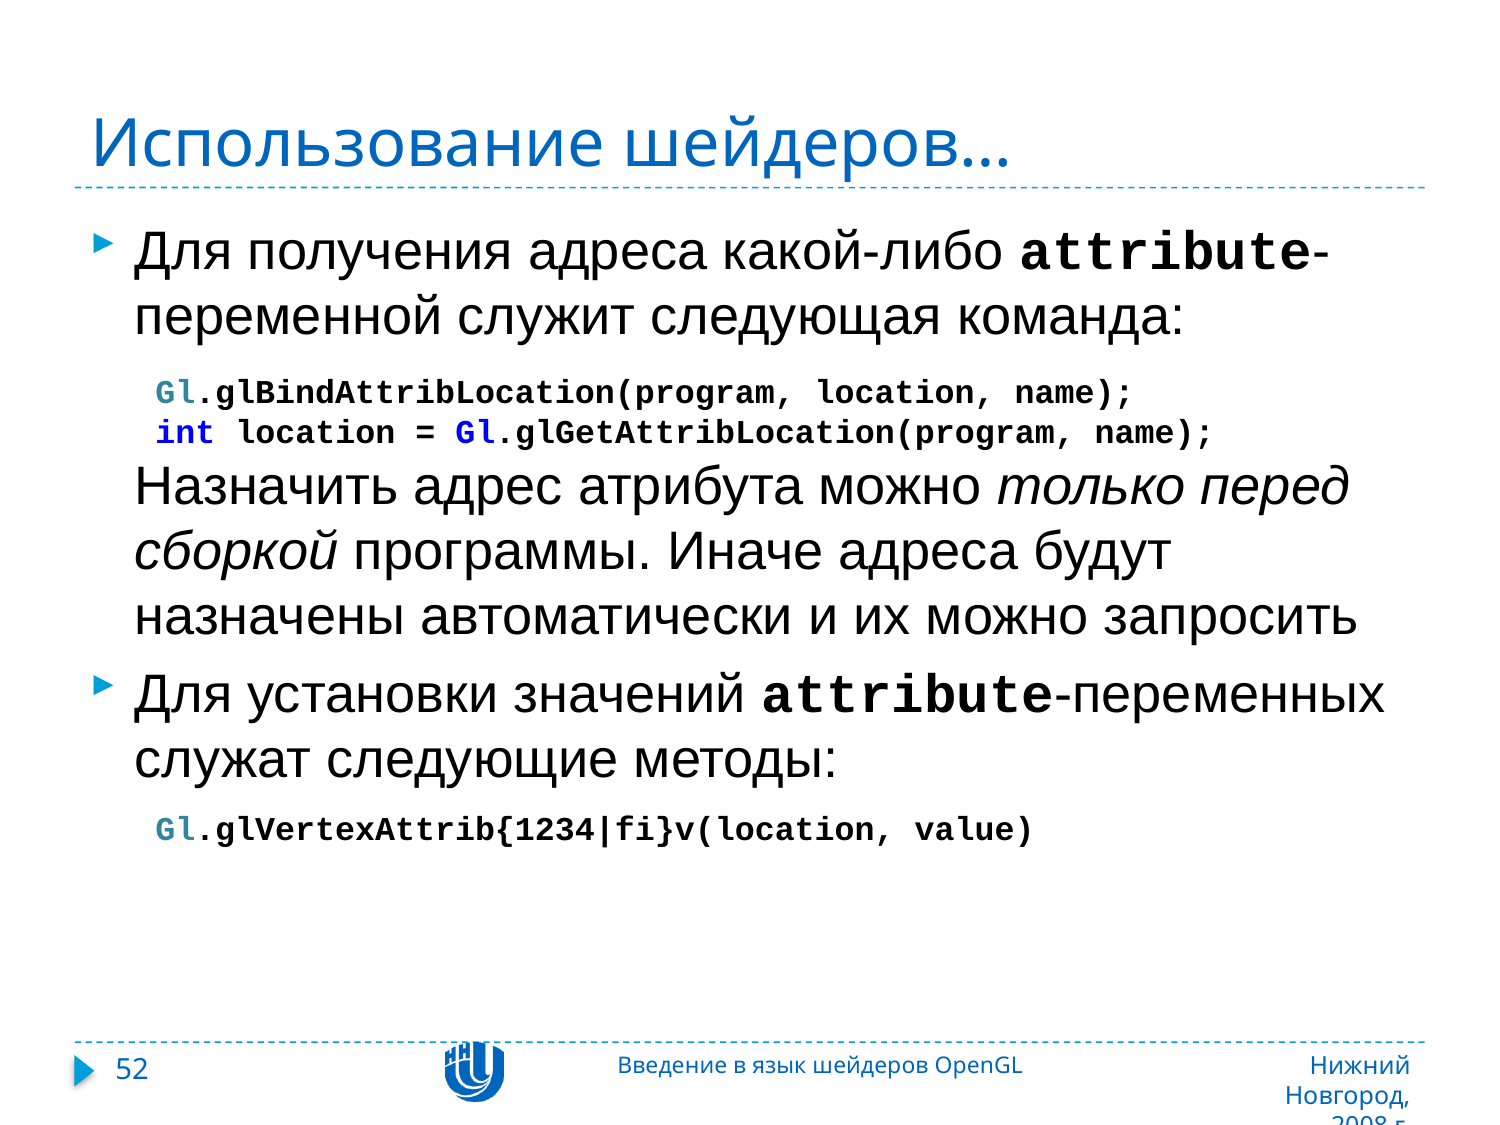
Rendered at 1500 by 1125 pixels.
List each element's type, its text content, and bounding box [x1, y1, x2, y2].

slide_number 52 [100, 1042, 426, 1103]
picture [445, 1041, 504, 1102]
text_box Gl.glBindAttribLocation(program, location, name); int location = Gl.glGetAttribLocation(program, name); [140, 363, 1418, 458]
footer Введение в язык шейдеров OpenGL [515, 1042, 1125, 1103]
text_box Gl.glVertexAttrib{1234|fi}v(location, value) [140, 799, 1418, 855]
list Для получения адреса какой-либо attribute-переменной служит следующая команда: Назначить адрес атрибута можно только перед сборкой программы. Иначе адреса будут назначены автоматически и их можно запросить Для установки значений attribute-переменных служат следующие методы: [74, 207, 1426, 1012]
slide_number Нижний Новгород, 2008 г. [1265, 1042, 1426, 1103]
title Использование шейдеров… [74, 24, 1426, 188]
